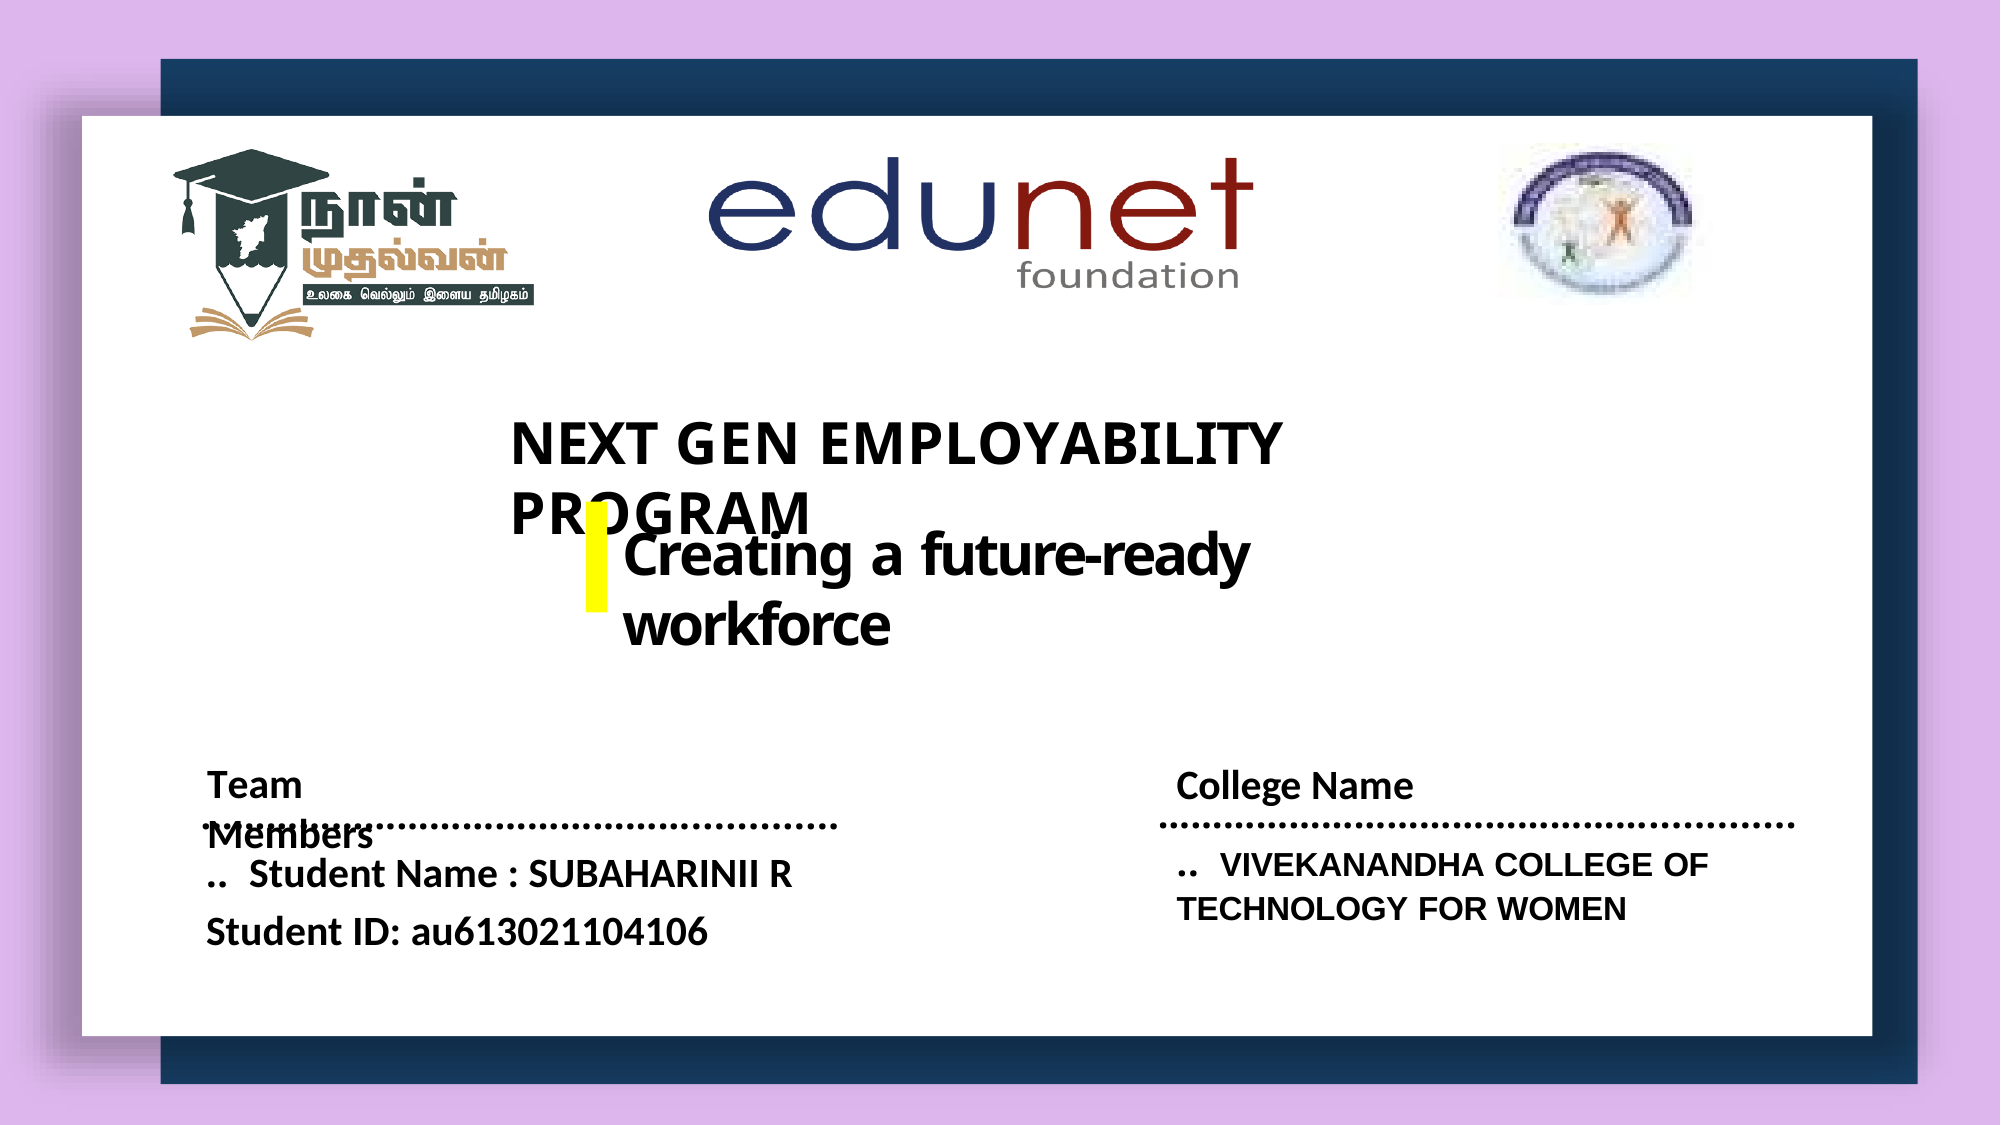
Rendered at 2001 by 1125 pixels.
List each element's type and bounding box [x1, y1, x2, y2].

text_box [0, 48, 1967, 1117]
text_box [0, 0, 2000, 1125]
